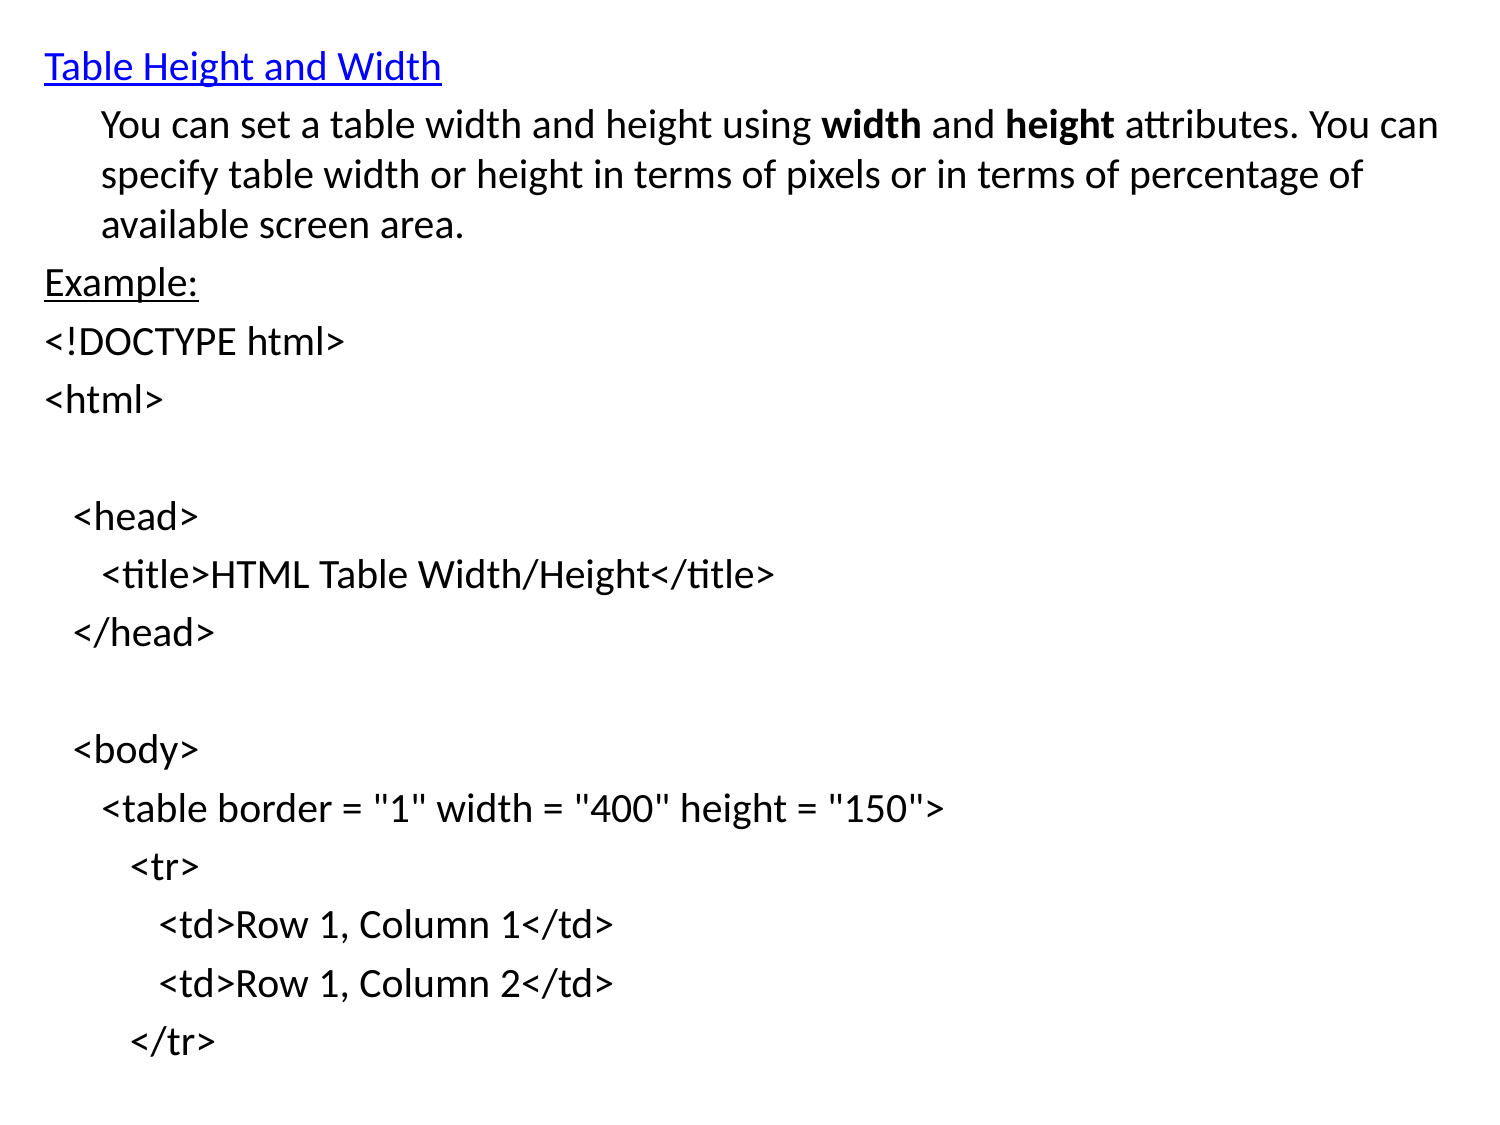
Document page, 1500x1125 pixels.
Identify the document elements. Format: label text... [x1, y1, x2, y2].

list Table Height and Width You can set a table width and height using width and height attributes. You can specify table width or height in terms of pixels or in terms of percentage of available screen area. Example: <!DOCTYPE html> <html> <head> <title>HTML Table Width/Height</title> </head> <body> <table border = "1" width = "400" height = "150"> <tr> <td>Row 1, Column 1</td> <td>Row 1, Column 2</td> </tr> [29, 30, 1471, 1083]
